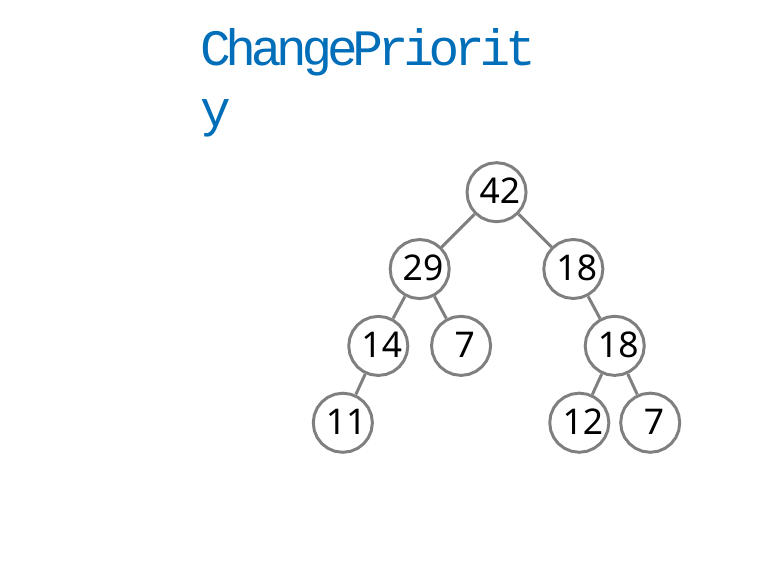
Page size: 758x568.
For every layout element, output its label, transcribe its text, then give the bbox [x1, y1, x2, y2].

text_box [313, 401, 366, 453]
title ChangePriority [197, 11, 559, 137]
text_box 42 [477, 165, 578, 211]
text_box 18 [554, 242, 655, 288]
text_box [348, 323, 401, 376]
text_box [585, 324, 638, 376]
text_box [438, 365, 484, 376]
text_box 12 7 [560, 396, 757, 442]
text_box [628, 442, 673, 453]
text_box 11 [323, 396, 424, 442]
text_box [549, 400, 602, 453]
text_box [467, 170, 520, 222]
text_box [543, 246, 596, 299]
text_box 14 7 [359, 319, 595, 365]
text_box 29 [400, 242, 501, 288]
text_box [390, 247, 443, 299]
text_box [567, 374, 602, 396]
text_box 18 [595, 319, 696, 365]
